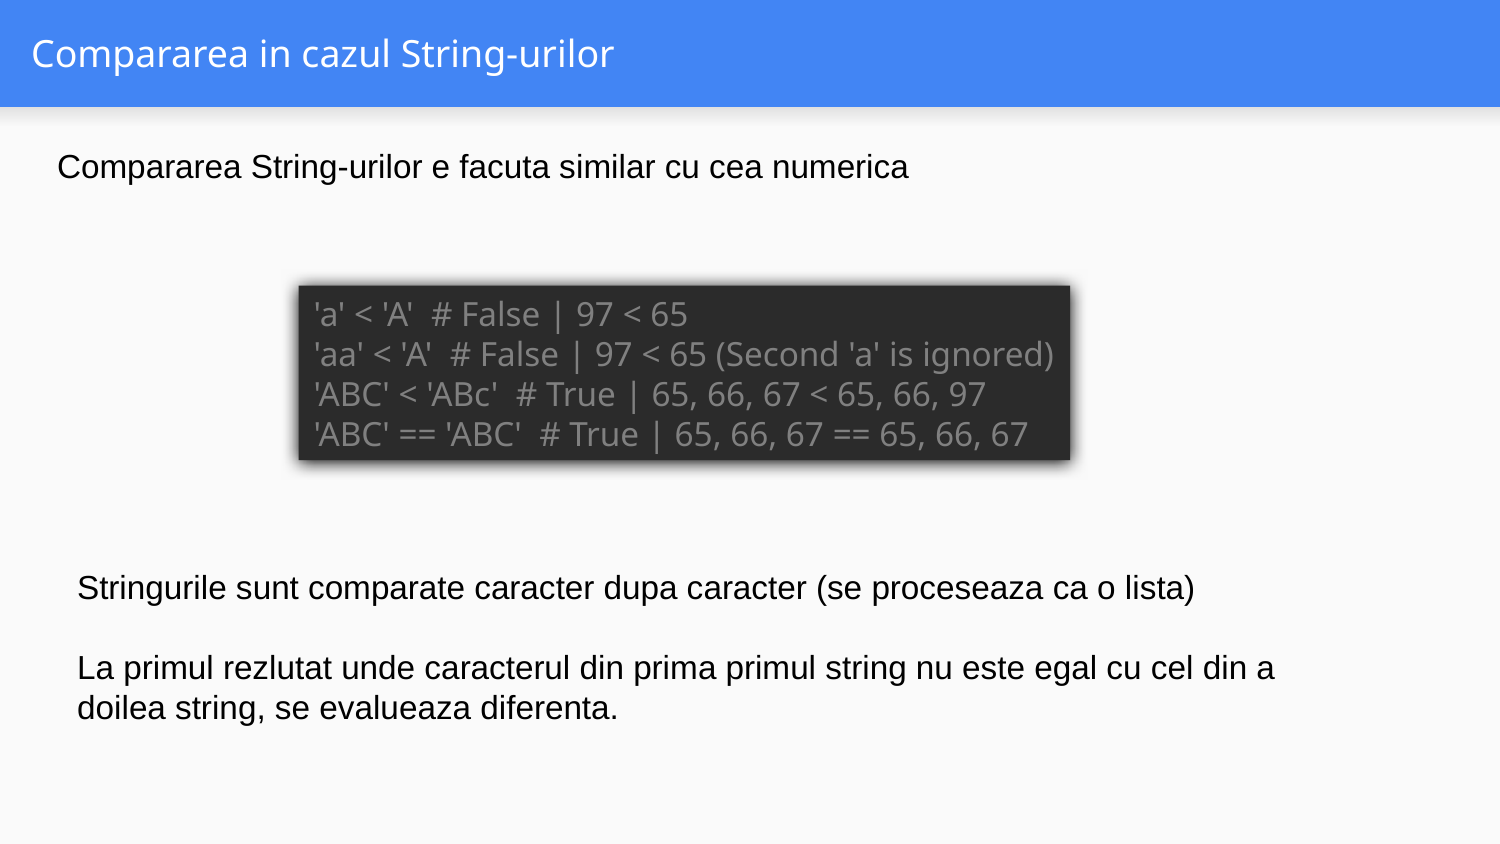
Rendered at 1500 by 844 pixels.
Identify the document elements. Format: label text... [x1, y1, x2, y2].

text_box Compararea String-urilor e facuta similar cu cea numerica [42, 137, 1438, 193]
title Compararea in cazul String-urilor [16, 2, 1464, 102]
text_box Stringurile sunt comparate caracter dupa caracter (se proceseaza ca o lista) La primul rezlutat unde caracterul din prima primul string nu este egal cu cel din a doilea string, se evalueaza diferenta. [62, 559, 1307, 734]
text_box 'a' < 'A' # False | 97 < 65 'aa' < 'A' # False | 97 < 65 (Second 'a' is ignored) 'ABC' < 'ABc' # True | 65, 66, 67 < 65, 66, 97 'ABC' == 'ABC' # True | 65, 66, 67 == 65, 66, 67 [298, 285, 1071, 461]
